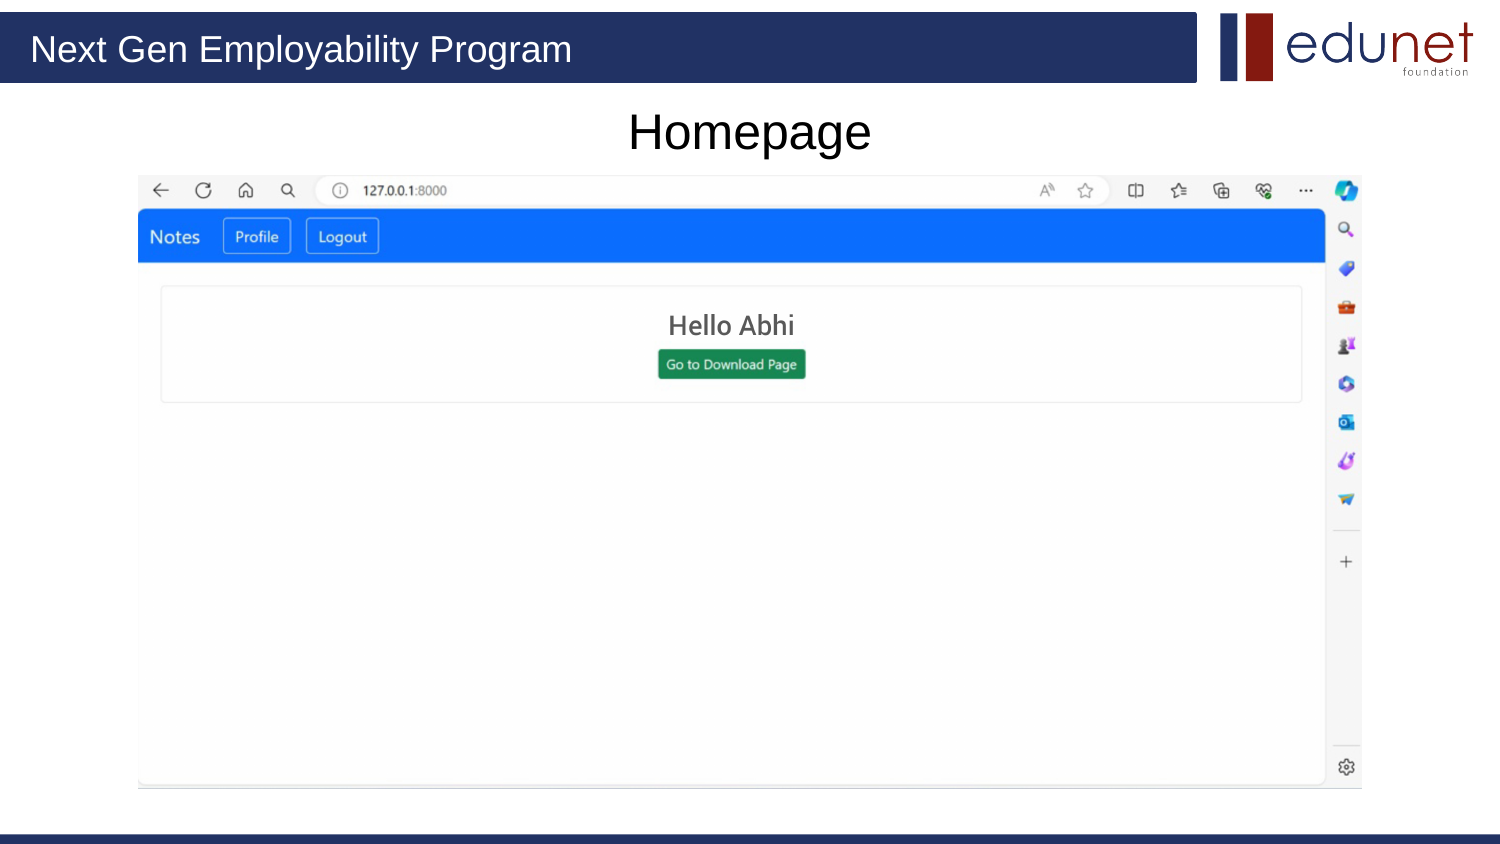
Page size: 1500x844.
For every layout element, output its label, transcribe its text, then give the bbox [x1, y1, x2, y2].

title Homepage [25, 100, 1475, 175]
picture [138, 175, 1362, 789]
picture [1279, 14, 1482, 83]
